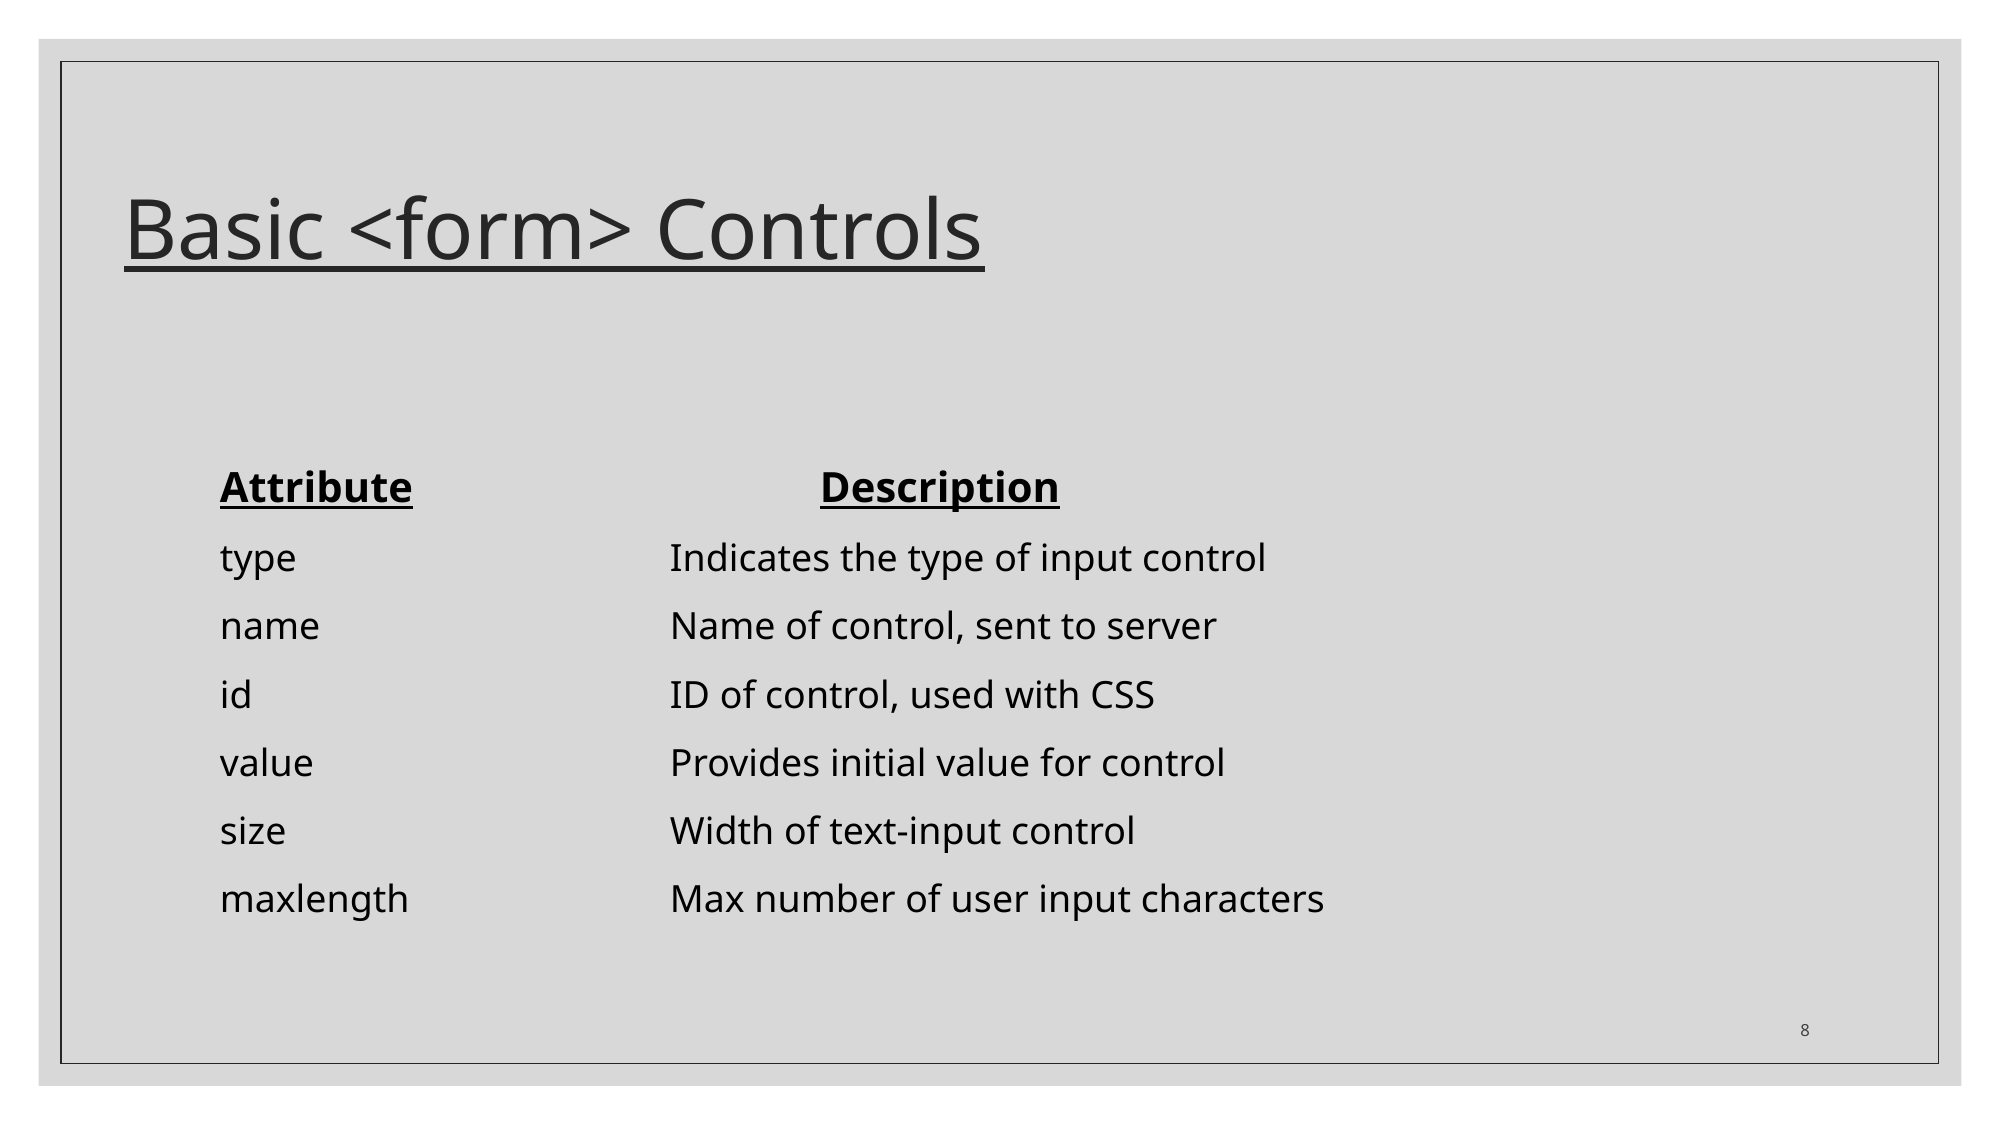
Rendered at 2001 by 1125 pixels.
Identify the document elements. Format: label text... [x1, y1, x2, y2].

list Attribute Description type Indicates the type of input control name Name of control, sent to server id ID of control, used with CSS value Provides initial value for control size Width of text-input control maxlength Max number of user input characters [174, 448, 1825, 764]
slide_number 8 [1687, 990, 1825, 1050]
title Basic <form> Controls [108, 120, 1220, 346]
